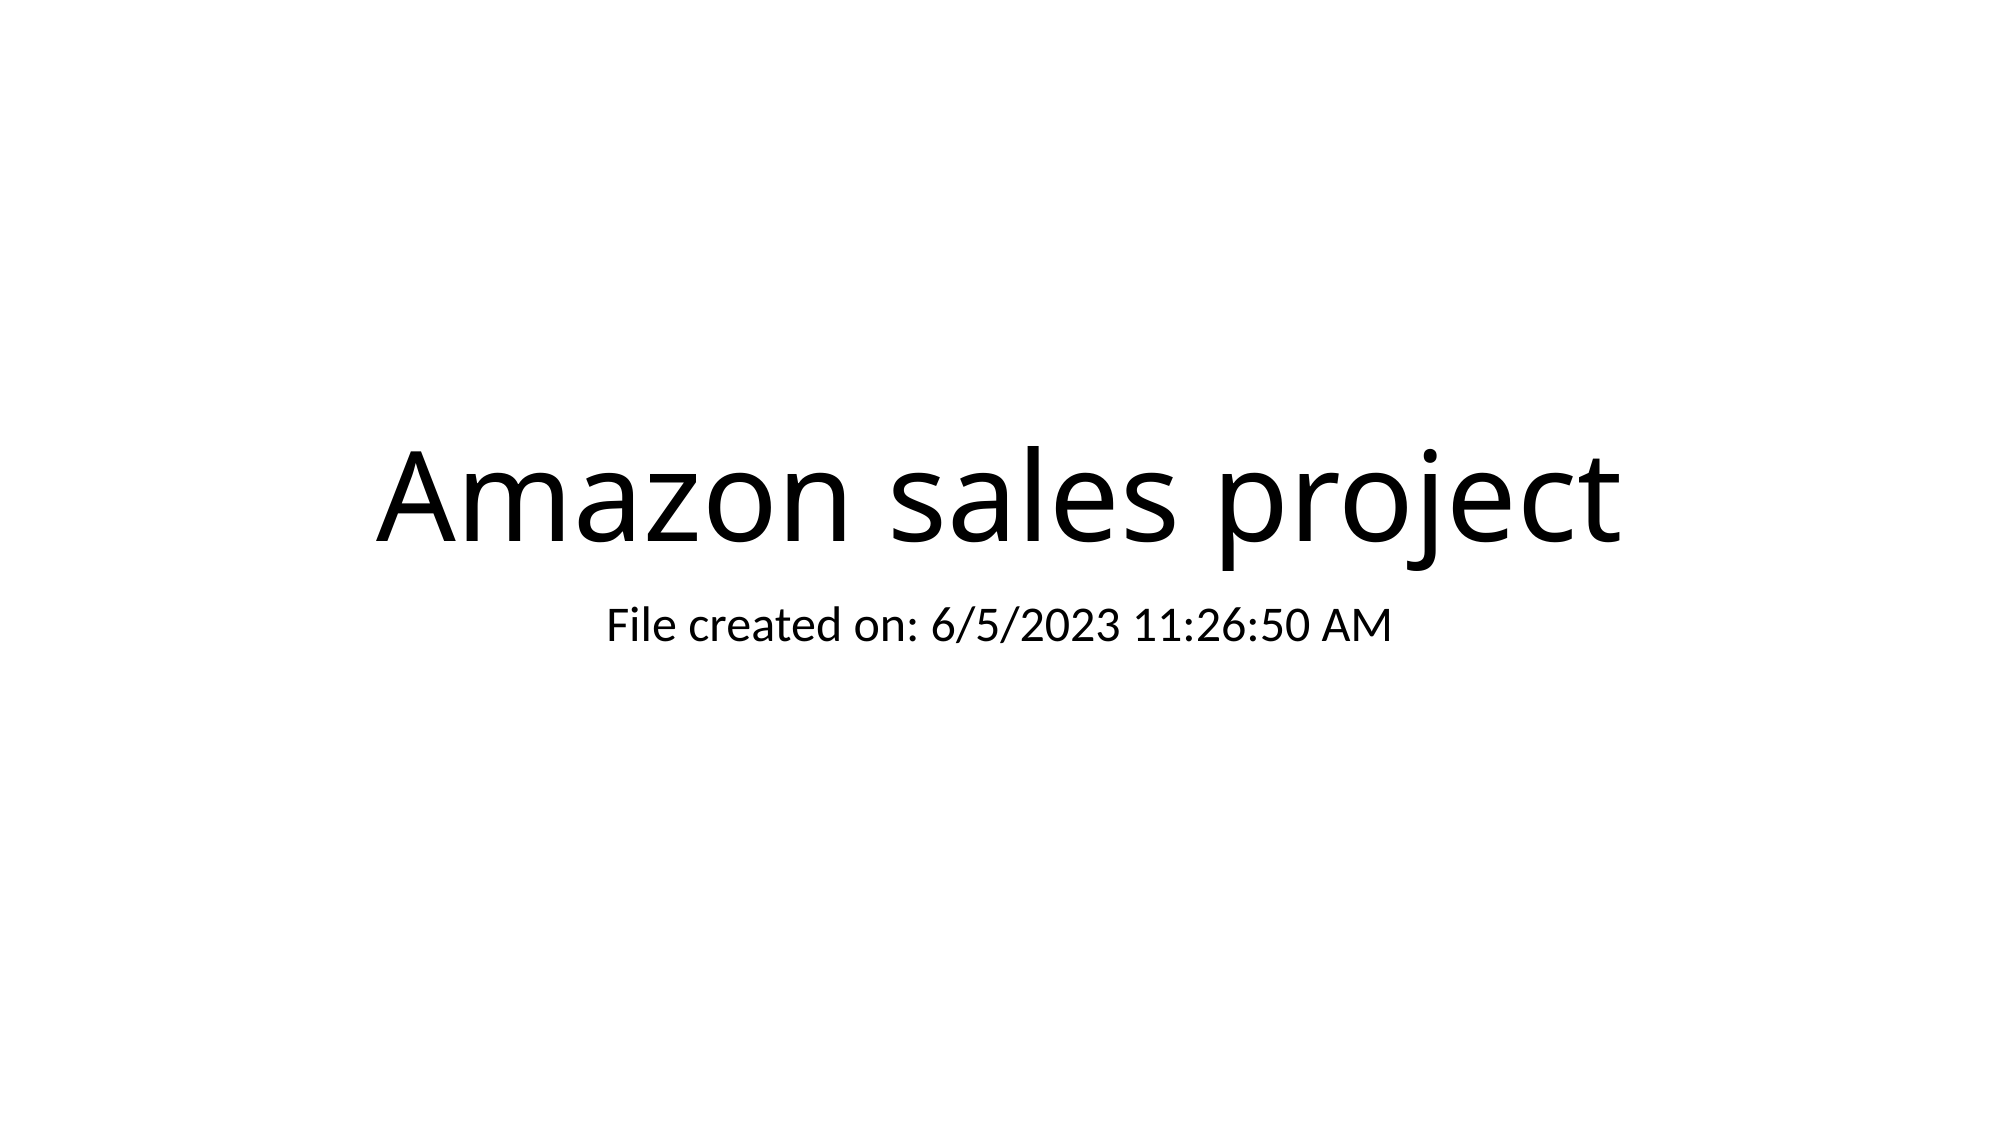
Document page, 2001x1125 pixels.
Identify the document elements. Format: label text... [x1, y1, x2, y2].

title Amazon sales project [249, 184, 1750, 576]
subtitle File created on: 6/5/2023 11:26:50 AM [249, 590, 1750, 863]
